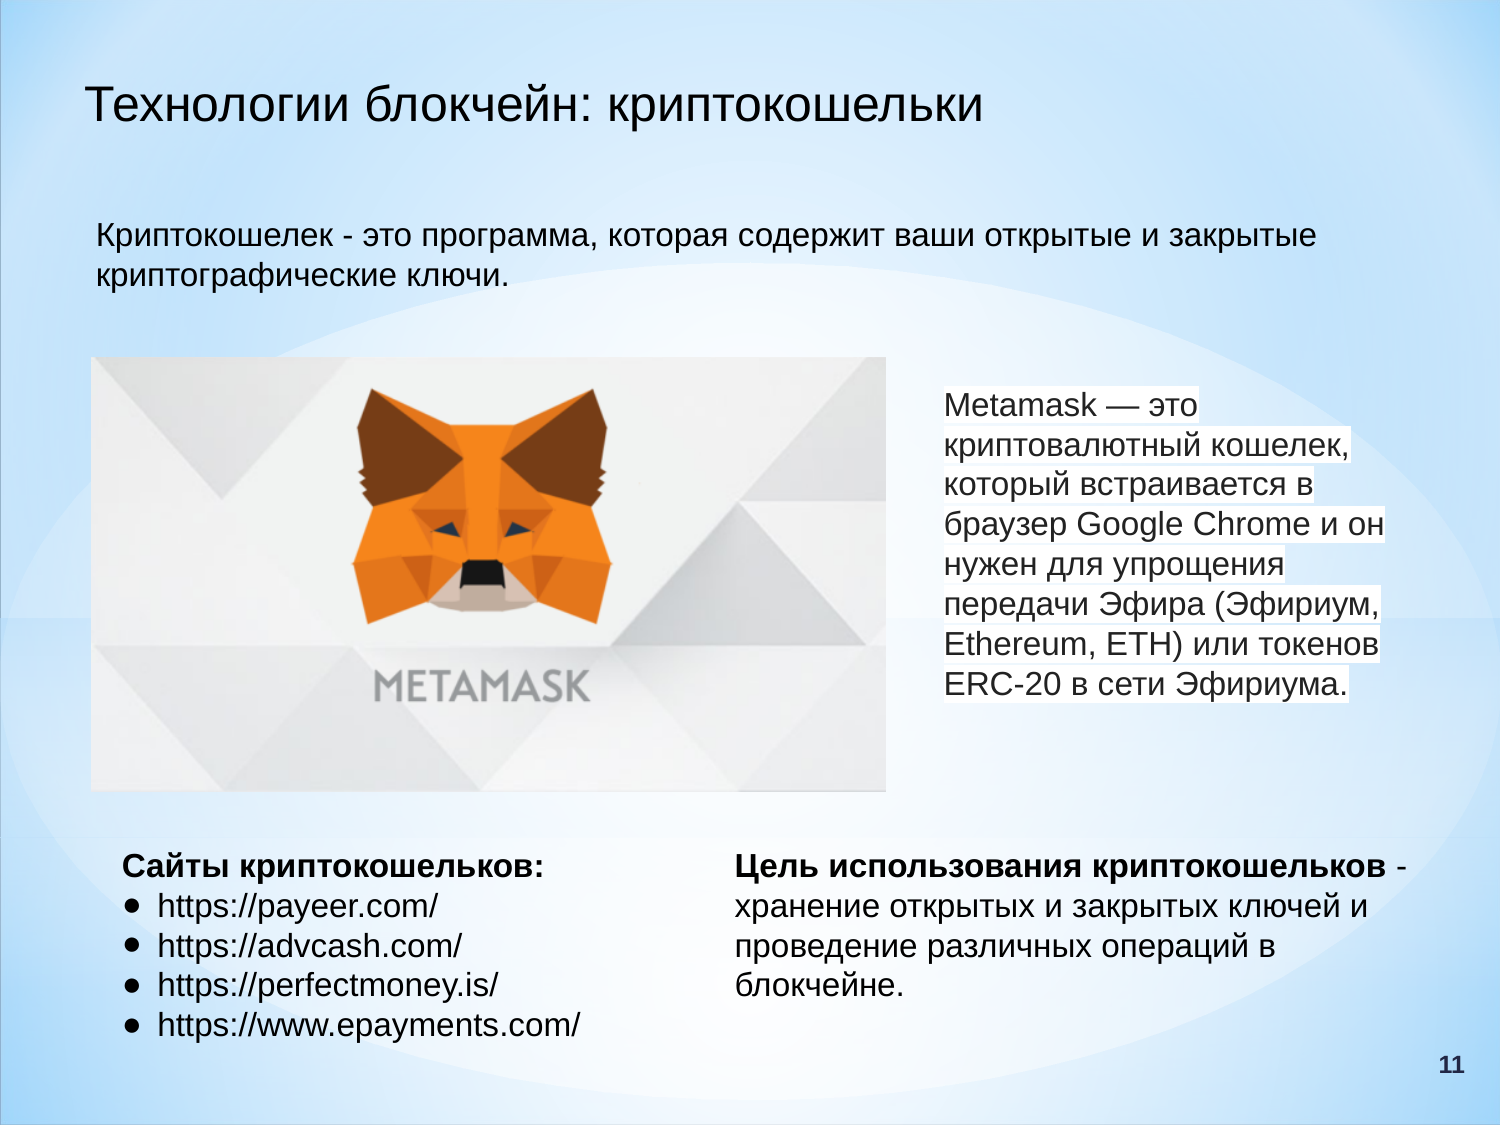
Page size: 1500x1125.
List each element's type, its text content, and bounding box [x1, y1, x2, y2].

text_box Криптокошелек - это программа, которая содержит ваши открытые и закрытые криптографические ключи. [80, 198, 1441, 320]
text_box Сайты криптокошельков: https://payeer.com/ https://advcash.com/ https://perfectmoney.is/ https://www.epayments.com/ [106, 828, 649, 1058]
text_box Цель использования криптокошельков - хранение открытых и закрытых ключей и проведение различных операций в блокчейне. [719, 828, 1425, 1058]
picture [91, 357, 886, 792]
text_box Metamask — это криптовалютный кошелек, который встраивается в браузер Google Chrome и он нужен для упрощения передачи Эфира (Эфириум, Ethereum, ETH) или токенов ERC-20 в сети Эфириума. [928, 367, 1421, 828]
text_box Технологии блокчейн: криптокошельки [69, 56, 1430, 151]
slide_number 11 [1389, 1020, 1480, 1106]
